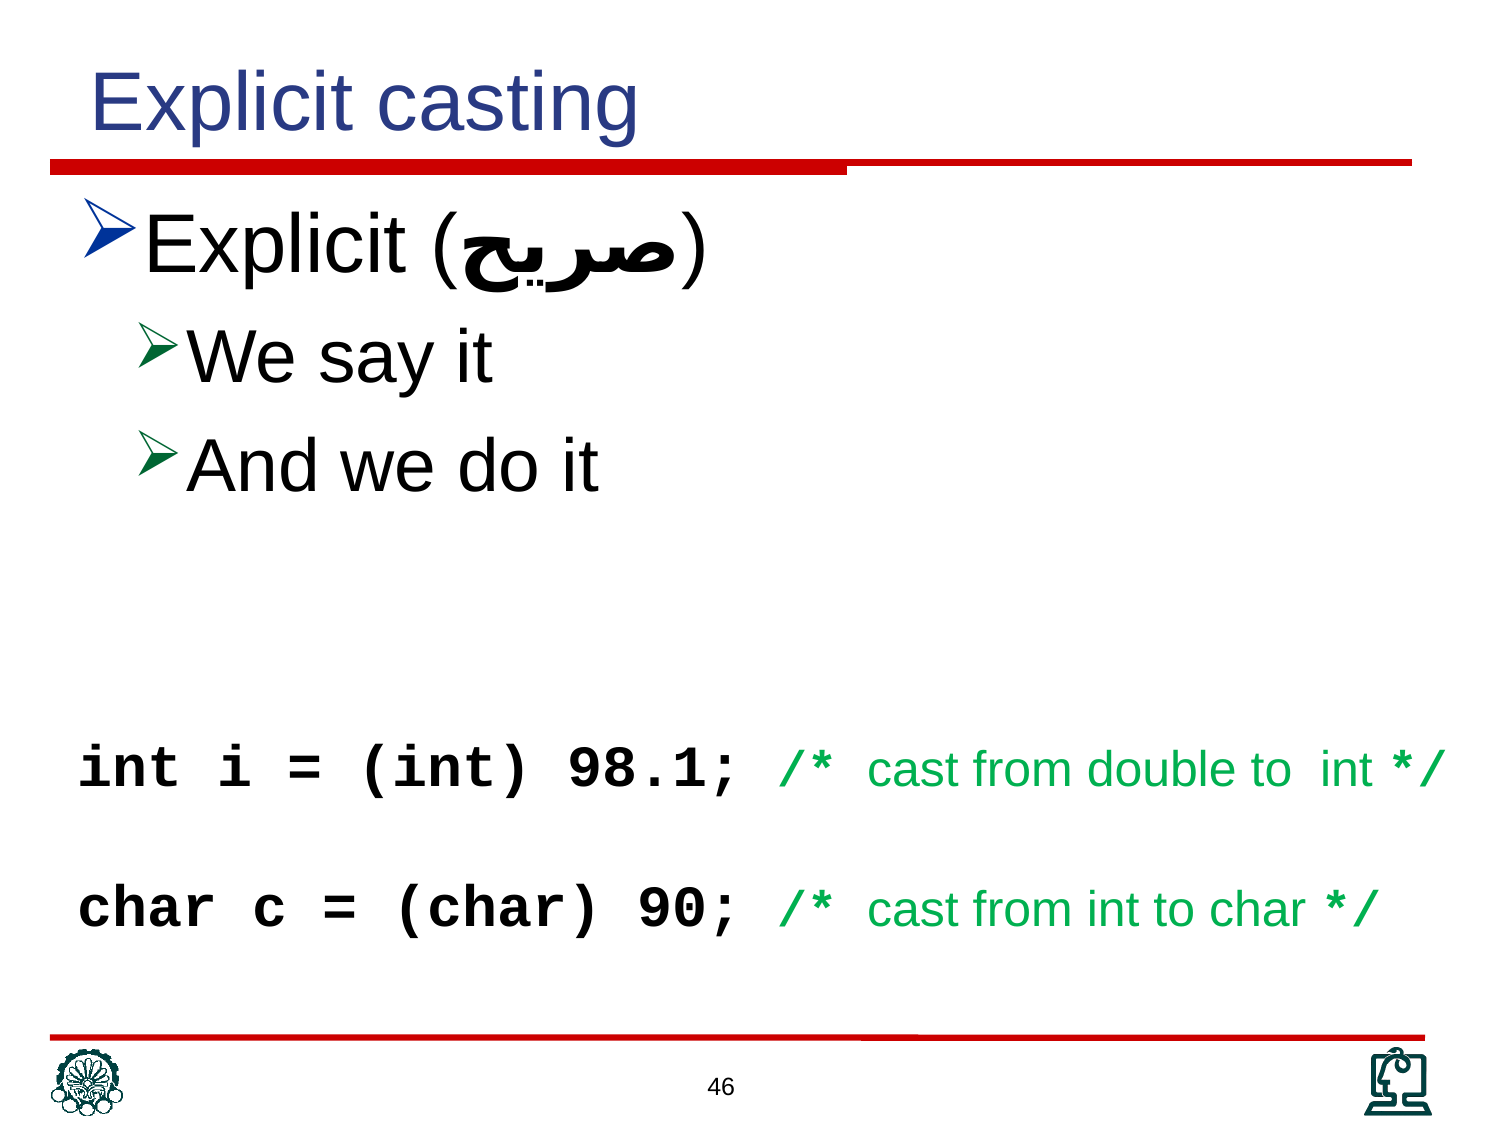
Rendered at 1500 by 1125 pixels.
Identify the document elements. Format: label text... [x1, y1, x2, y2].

text_box Explicit (صريح) We say it And we do it int i = (int) 98.1; /* cast from double to int */ char c = (char) 90; /* cast from int to char */ [62, 181, 1500, 1038]
text_box Explicit casting [74, 24, 1425, 155]
picture [1362, 1045, 1438, 1119]
picture [50, 1047, 125, 1118]
text_box 46 [650, 1062, 750, 1103]
